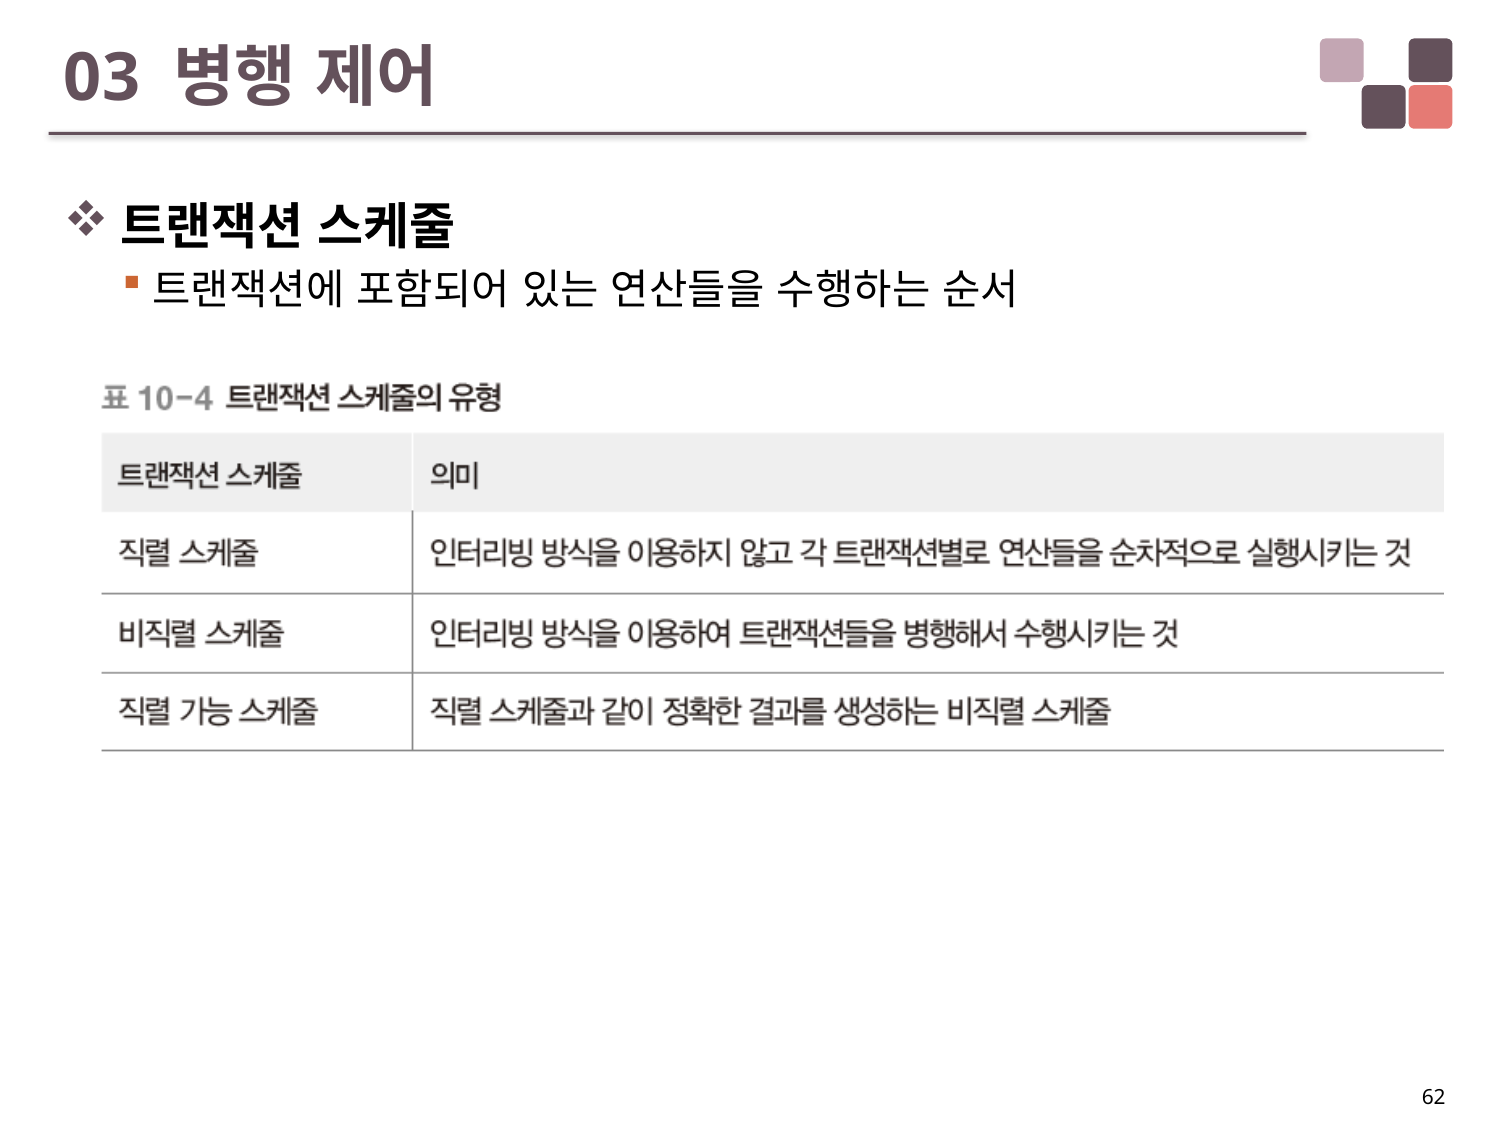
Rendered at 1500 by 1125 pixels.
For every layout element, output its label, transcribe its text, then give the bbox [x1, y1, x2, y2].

title 03 병행 제어 [48, 25, 1459, 123]
list 트랜잭션 스케줄 트랜잭션에 포함되어 있는 연산들을 수행하는 순서 [48, 187, 1452, 1097]
picture [88, 370, 1445, 772]
